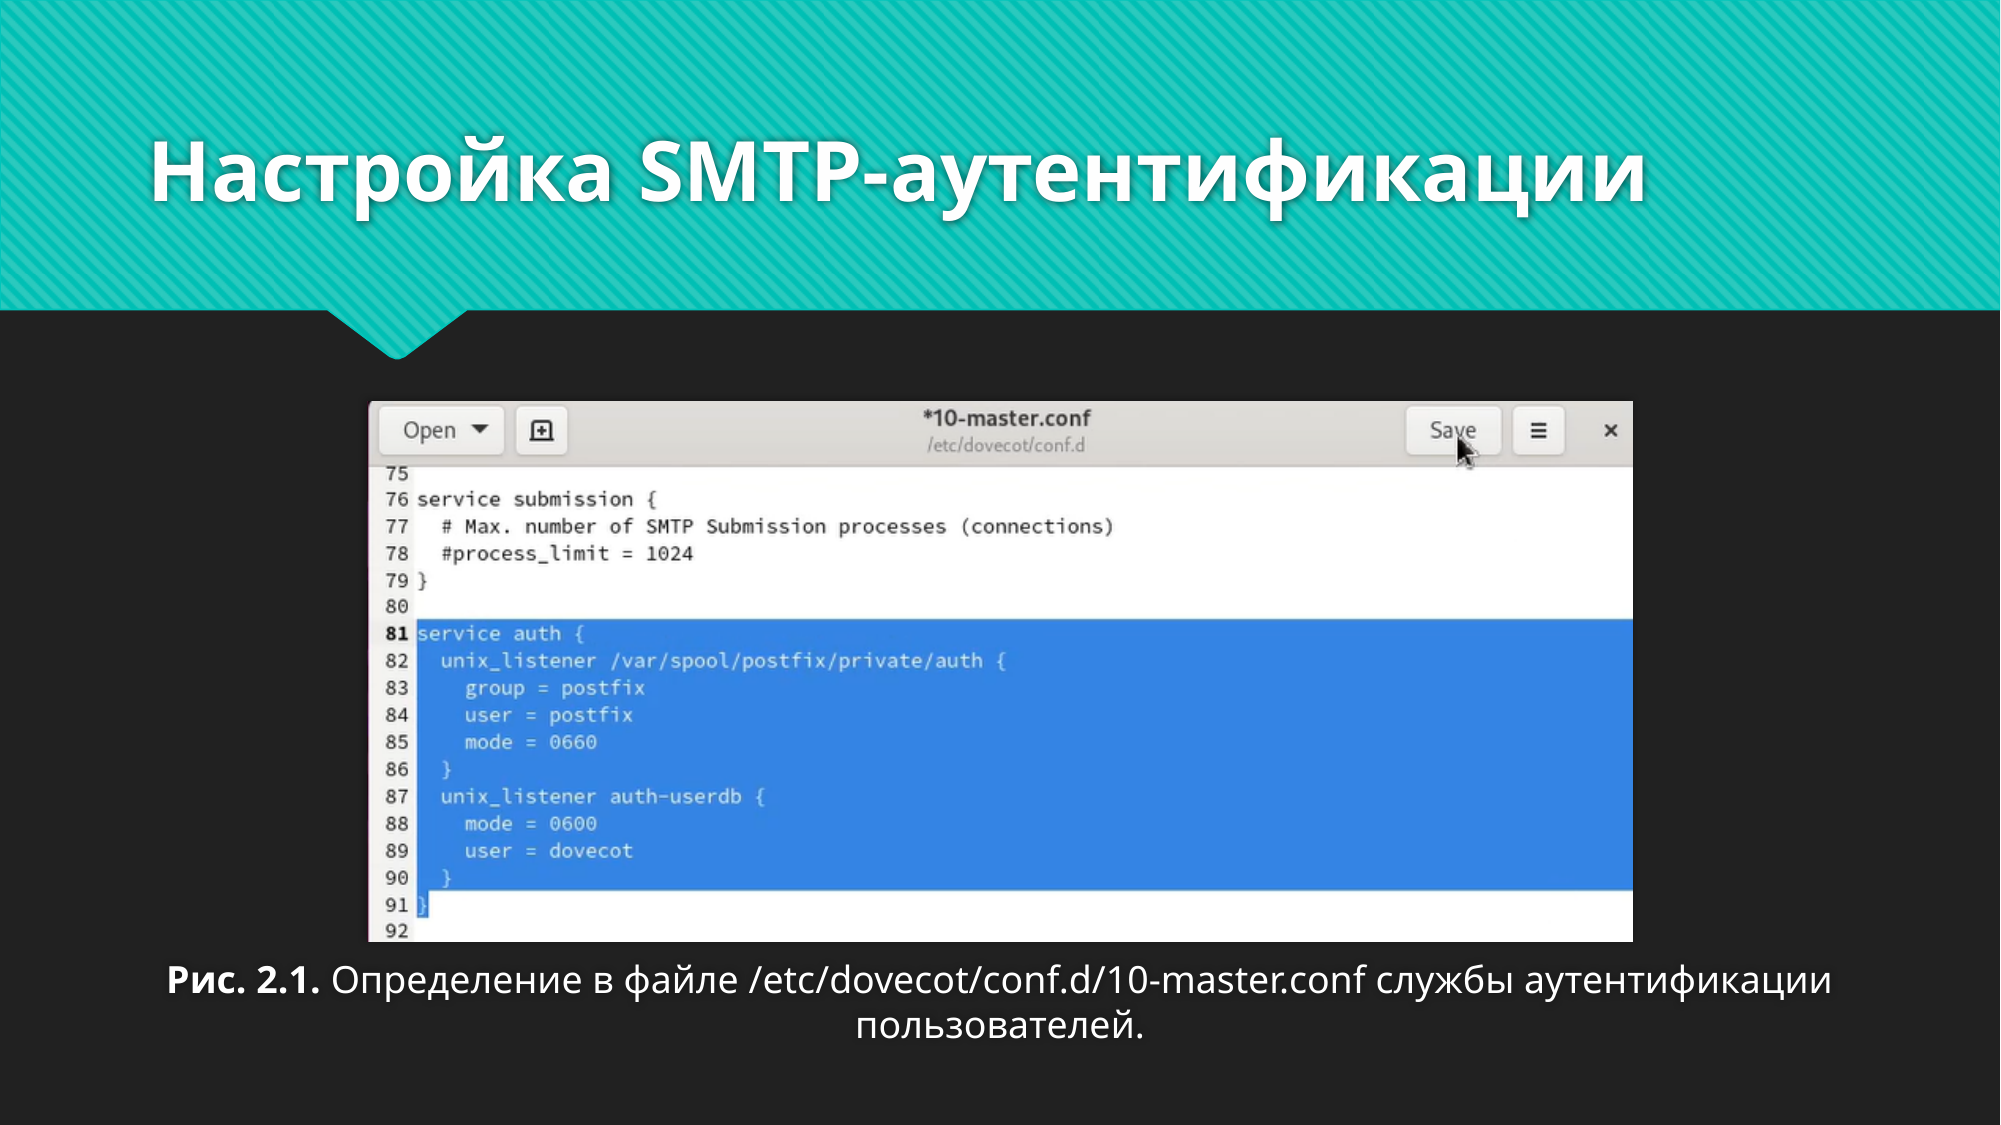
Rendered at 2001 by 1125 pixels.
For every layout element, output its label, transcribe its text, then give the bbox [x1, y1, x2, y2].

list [366, 401, 1634, 942]
text_box Рис. 2.1. Определение в файле /etc/dovecot/conf.d/10-master.conf службы аутентификации пользователей. [19, 897, 1981, 1104]
title Настройка SMTP-аутентификации [132, 66, 1868, 226]
